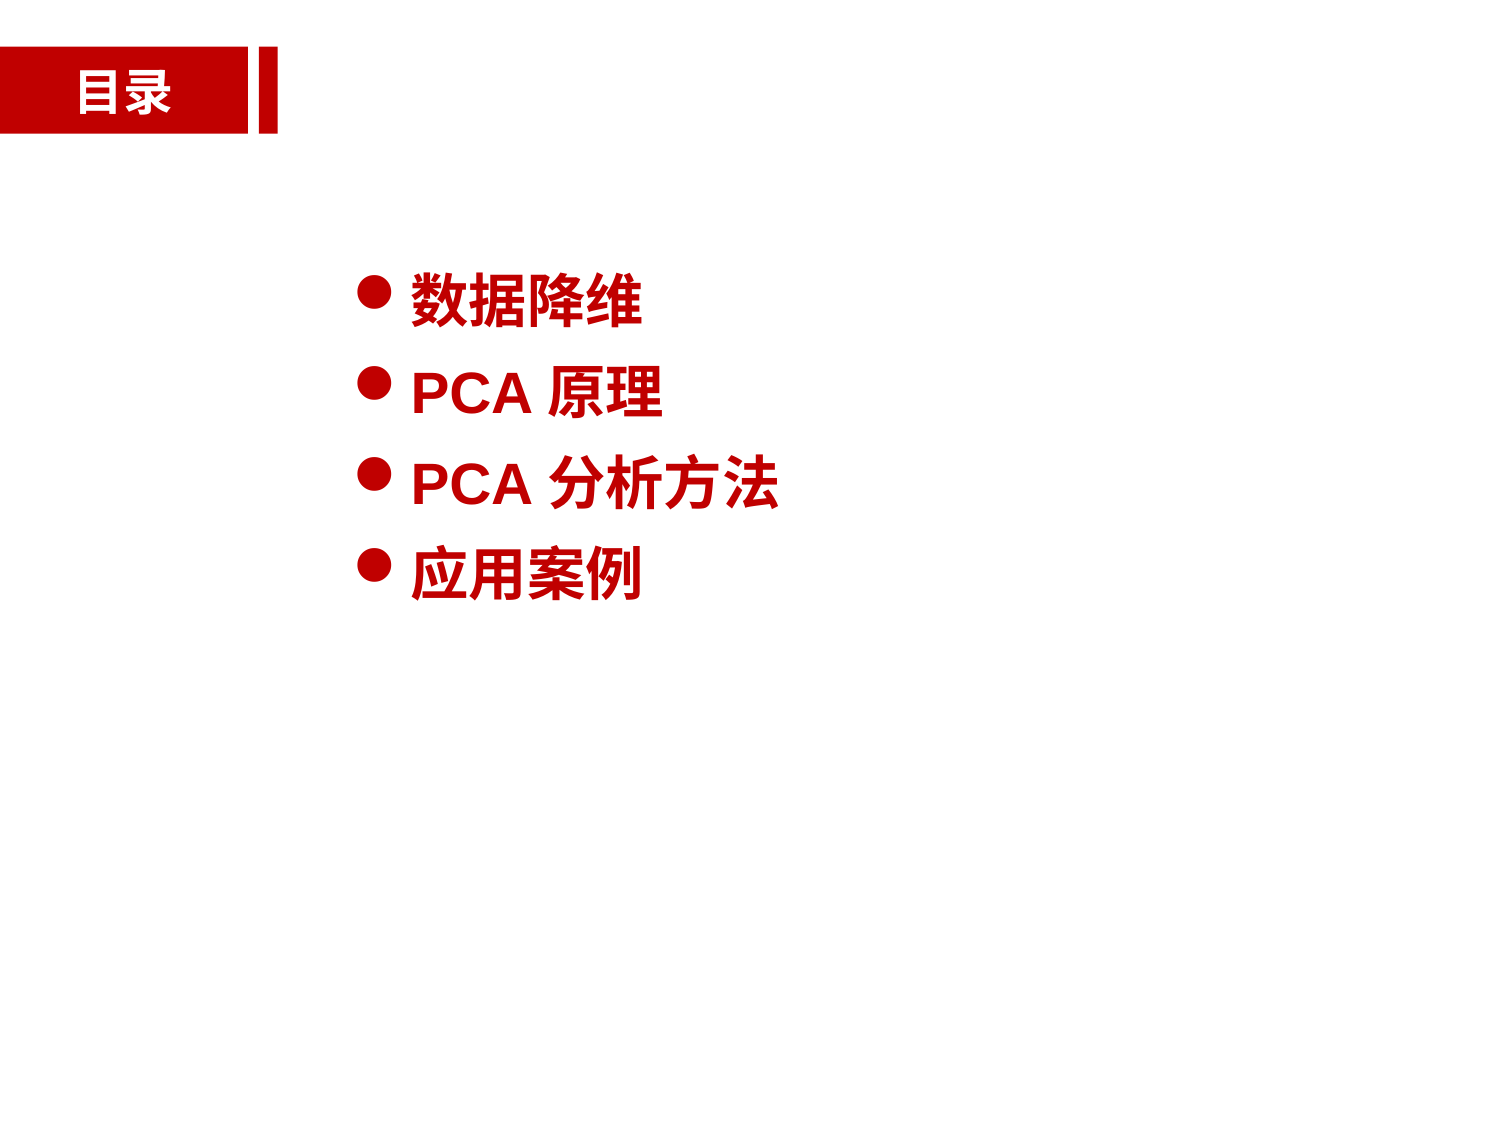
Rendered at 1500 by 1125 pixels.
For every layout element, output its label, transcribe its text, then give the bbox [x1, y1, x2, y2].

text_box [0, 46, 279, 135]
text_box 数据降维 PCA原理 PCA分析方法 应用案例 [229, 236, 1430, 899]
